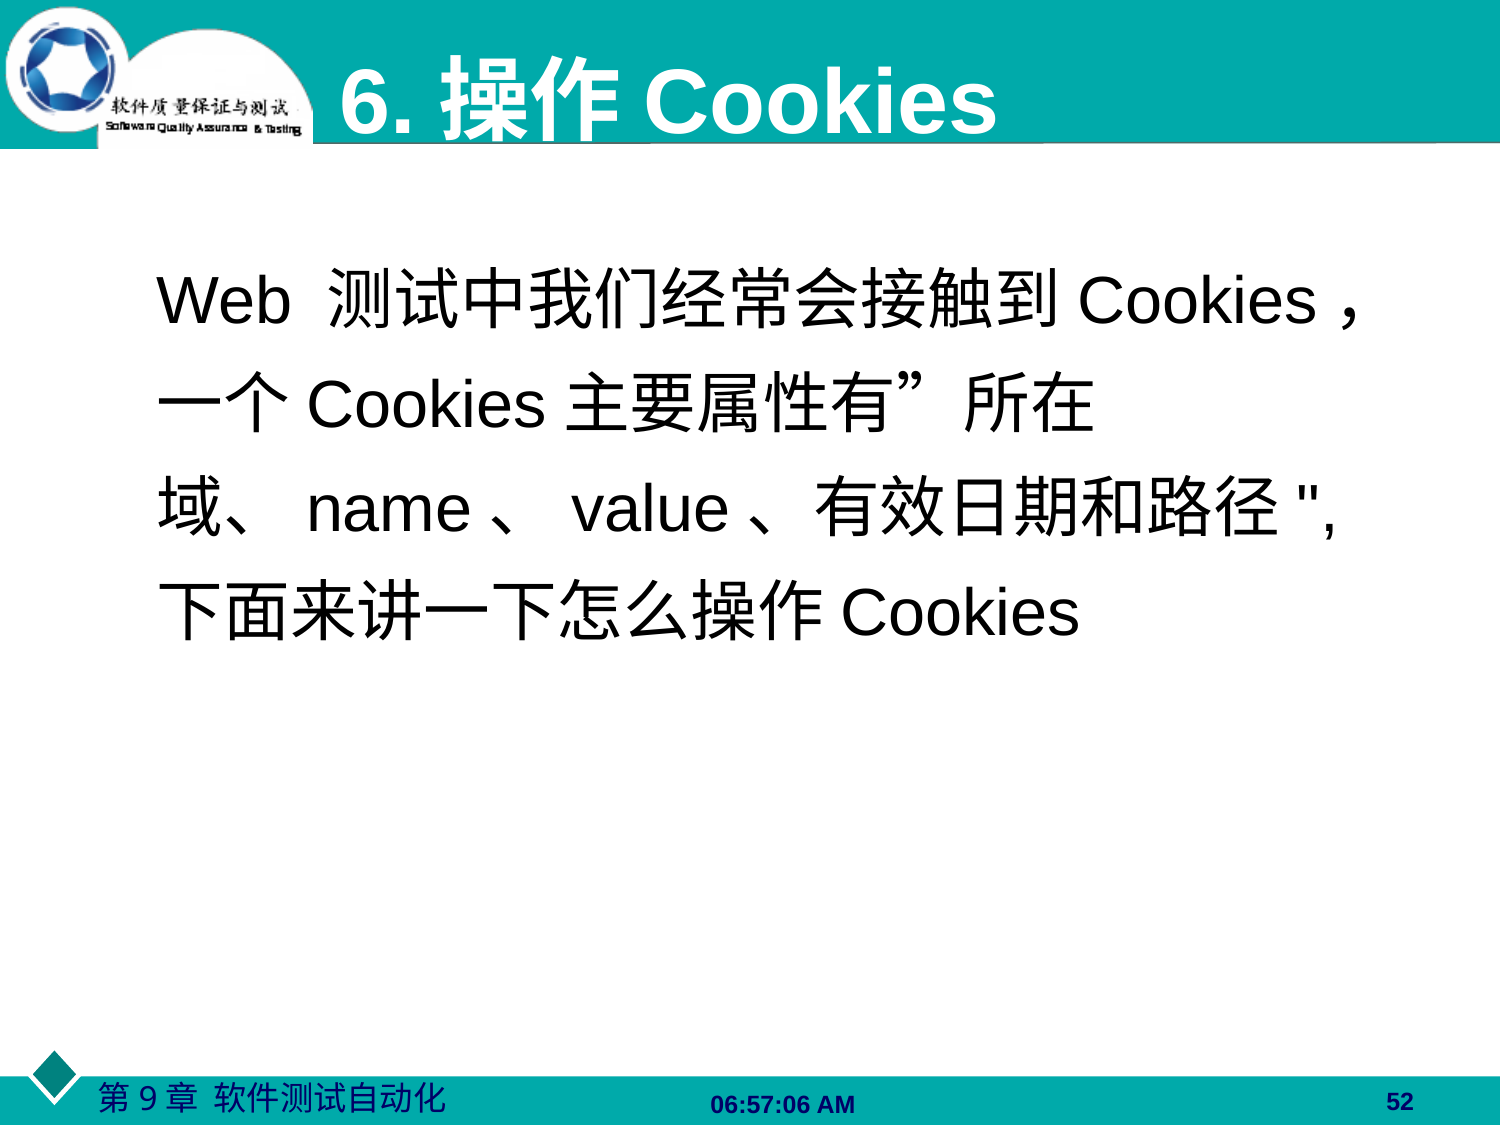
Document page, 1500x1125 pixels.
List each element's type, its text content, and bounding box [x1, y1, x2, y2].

slide_number 52 [1116, 1077, 1430, 1125]
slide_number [695, 1081, 1046, 1125]
list Web 测试中我们经常会接触到Cookies，一个Cookies主要属性有”所在域、name、value、有效日期和路径",下面来讲一下怎么操作Cookies [141, 225, 1417, 1006]
title 6.操作Cookies [324, 30, 1500, 163]
picture [0, 0, 313, 149]
